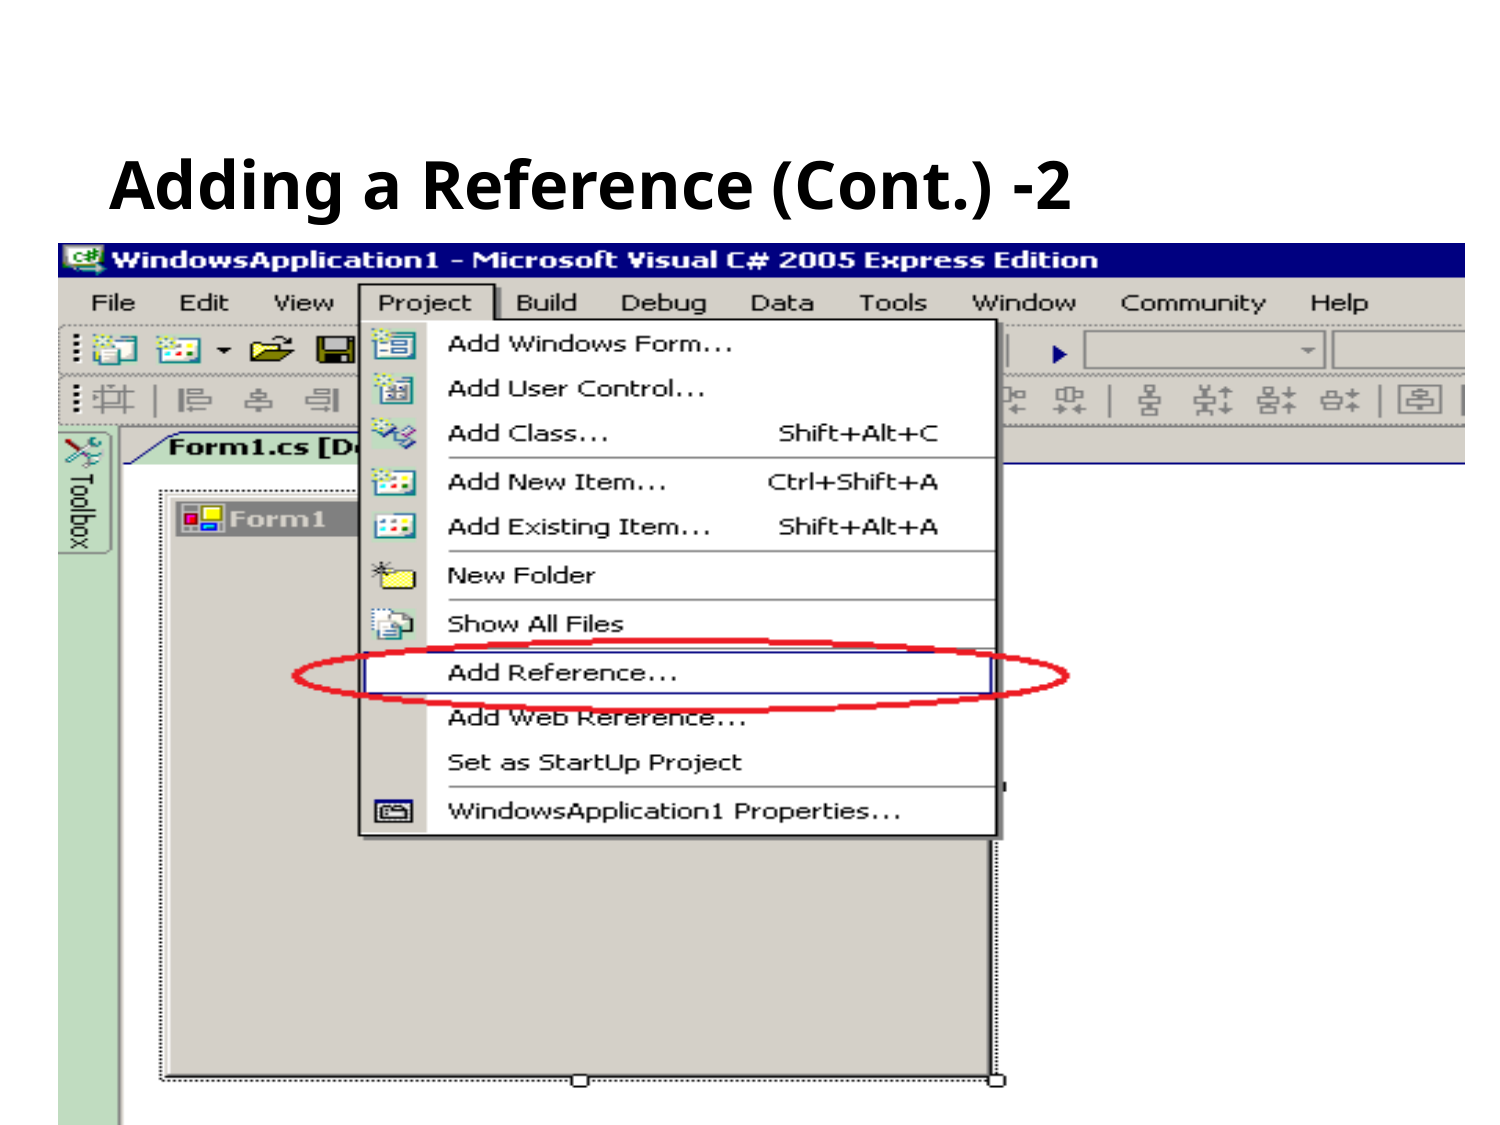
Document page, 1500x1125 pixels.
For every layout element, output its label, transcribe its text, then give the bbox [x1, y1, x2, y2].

title 2- Adding a Reference (Cont.) [94, 31, 1407, 231]
picture [58, 243, 1466, 1125]
